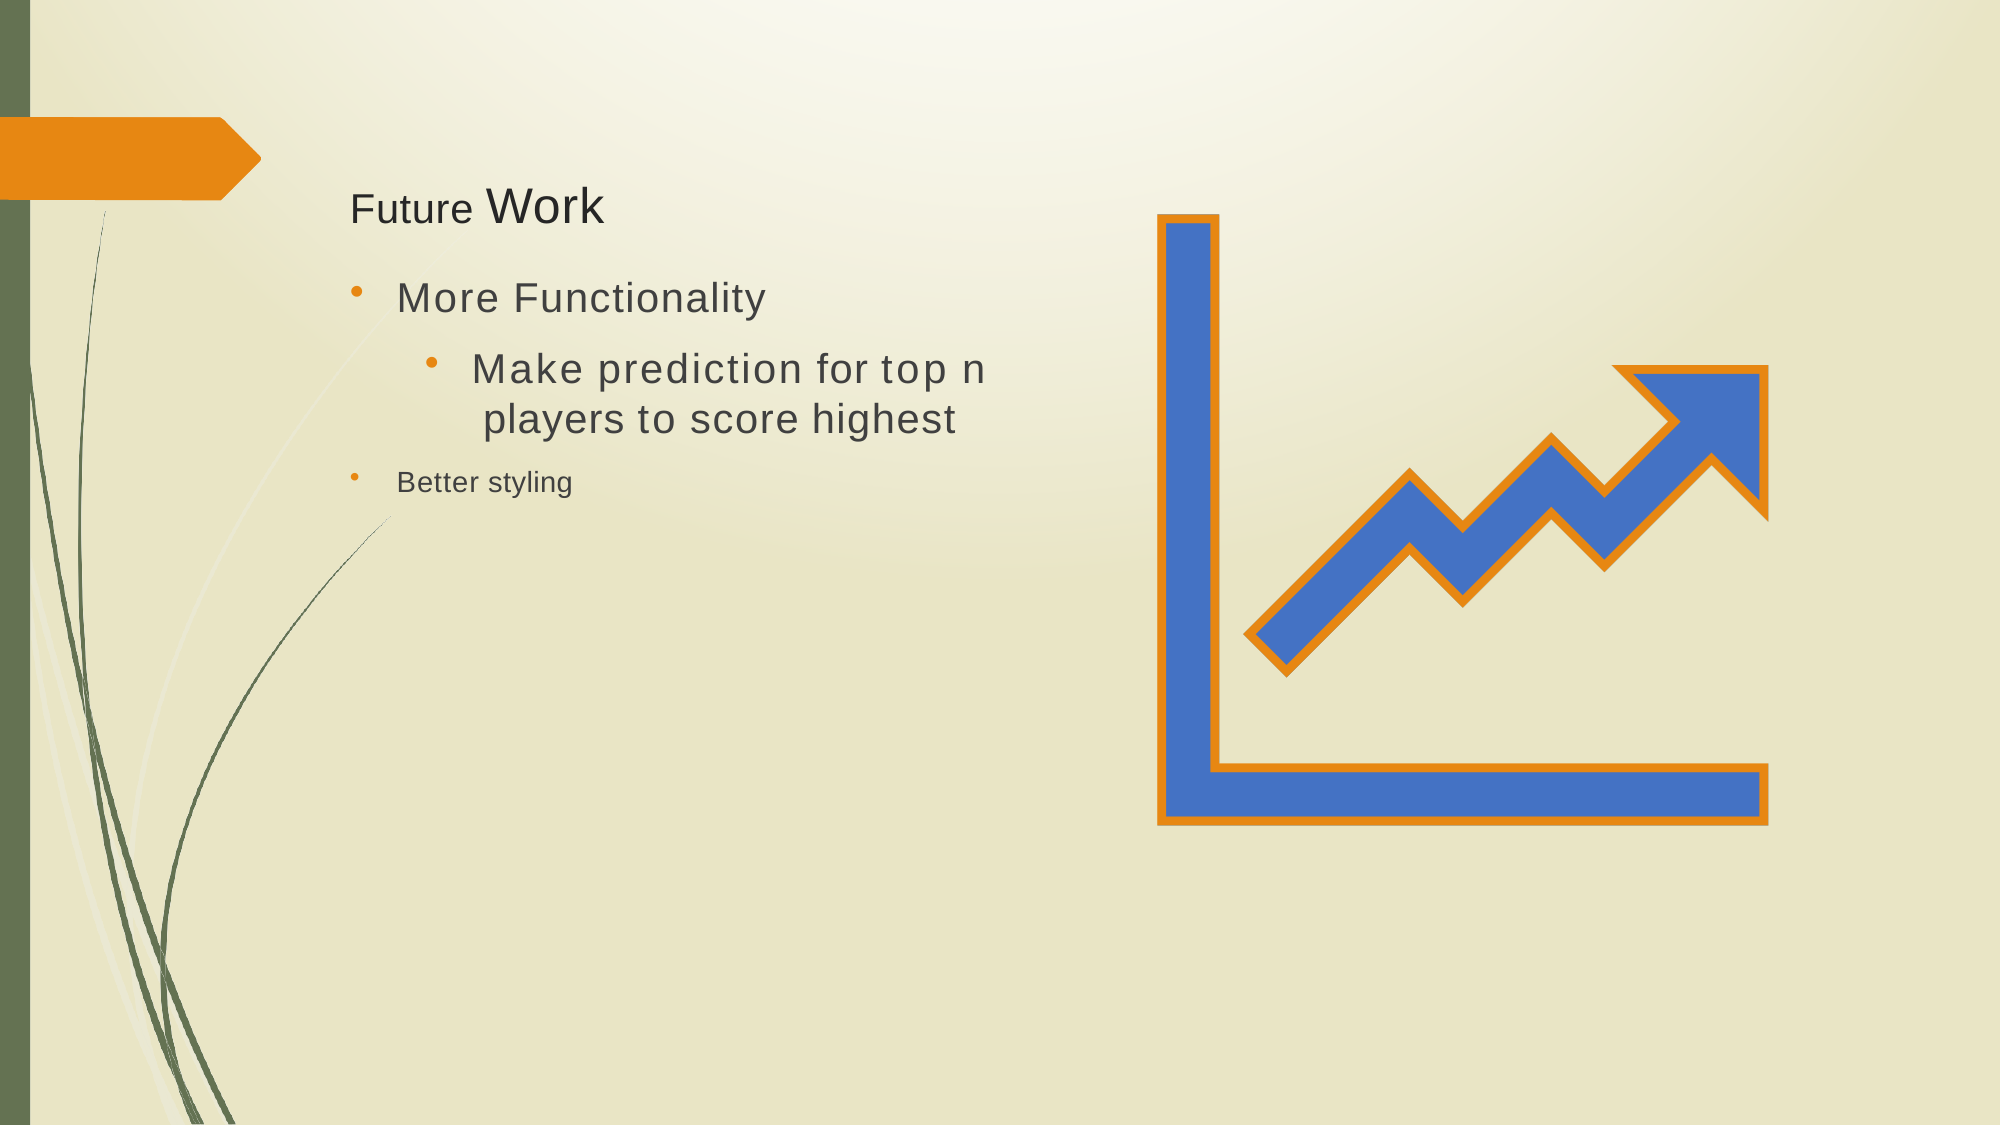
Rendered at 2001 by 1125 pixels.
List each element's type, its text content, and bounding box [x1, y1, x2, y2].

text_box More Functionality Make prediction for top n players to score highest Better styling [473, 248, 990, 499]
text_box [0, 0, 468, 1125]
title Future Work [473, 171, 609, 248]
picture [468, 0, 2000, 1125]
